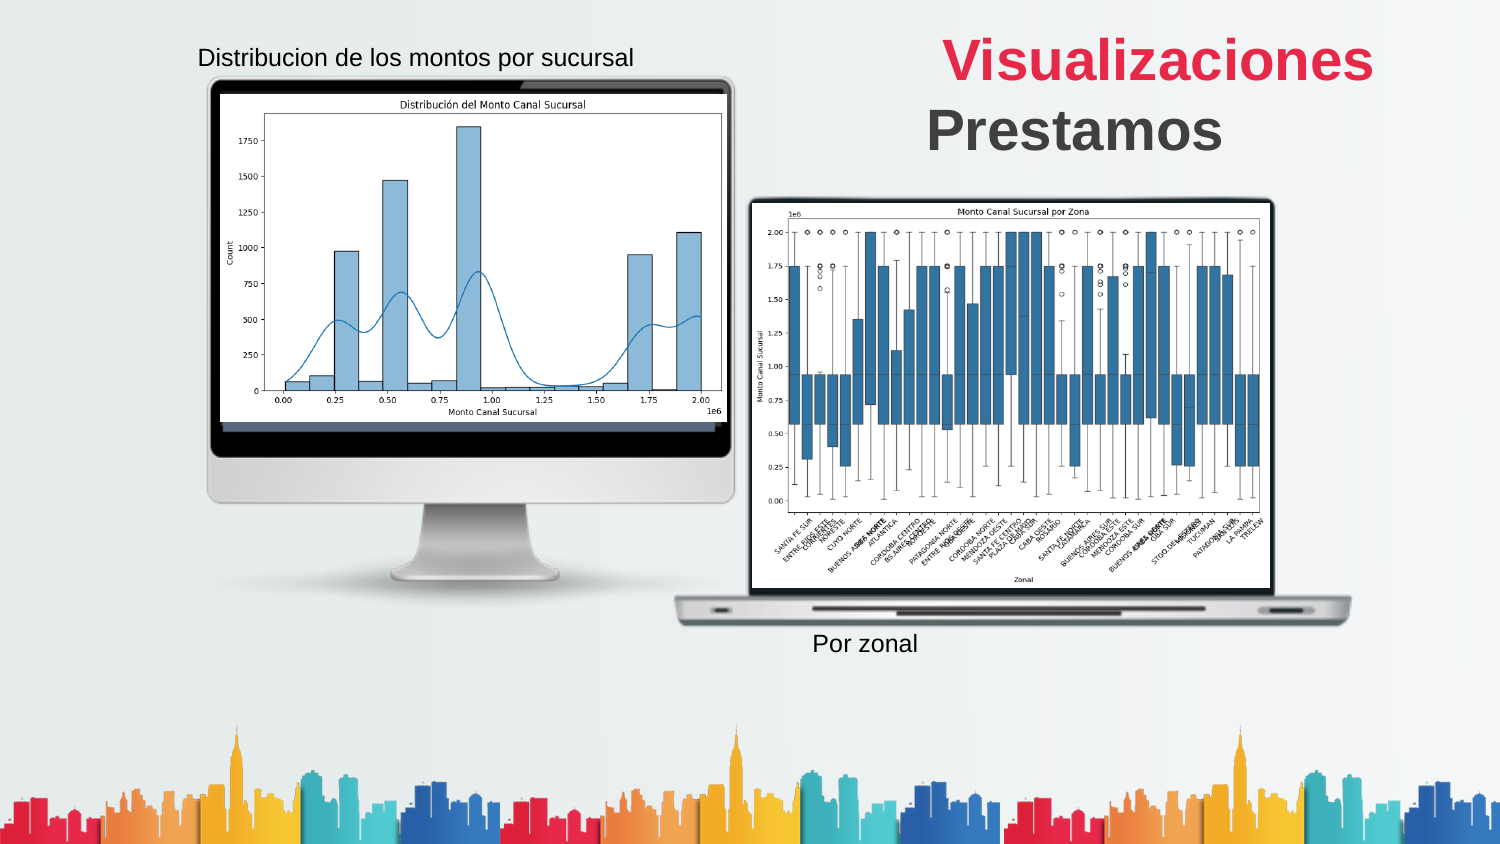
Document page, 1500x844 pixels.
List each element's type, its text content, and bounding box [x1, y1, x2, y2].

text_box Visualizaciones Prestamos [911, 14, 1500, 146]
text_box Distribucion de los montos por sucursal [183, 33, 700, 79]
picture [0, 0, 1500, 844]
